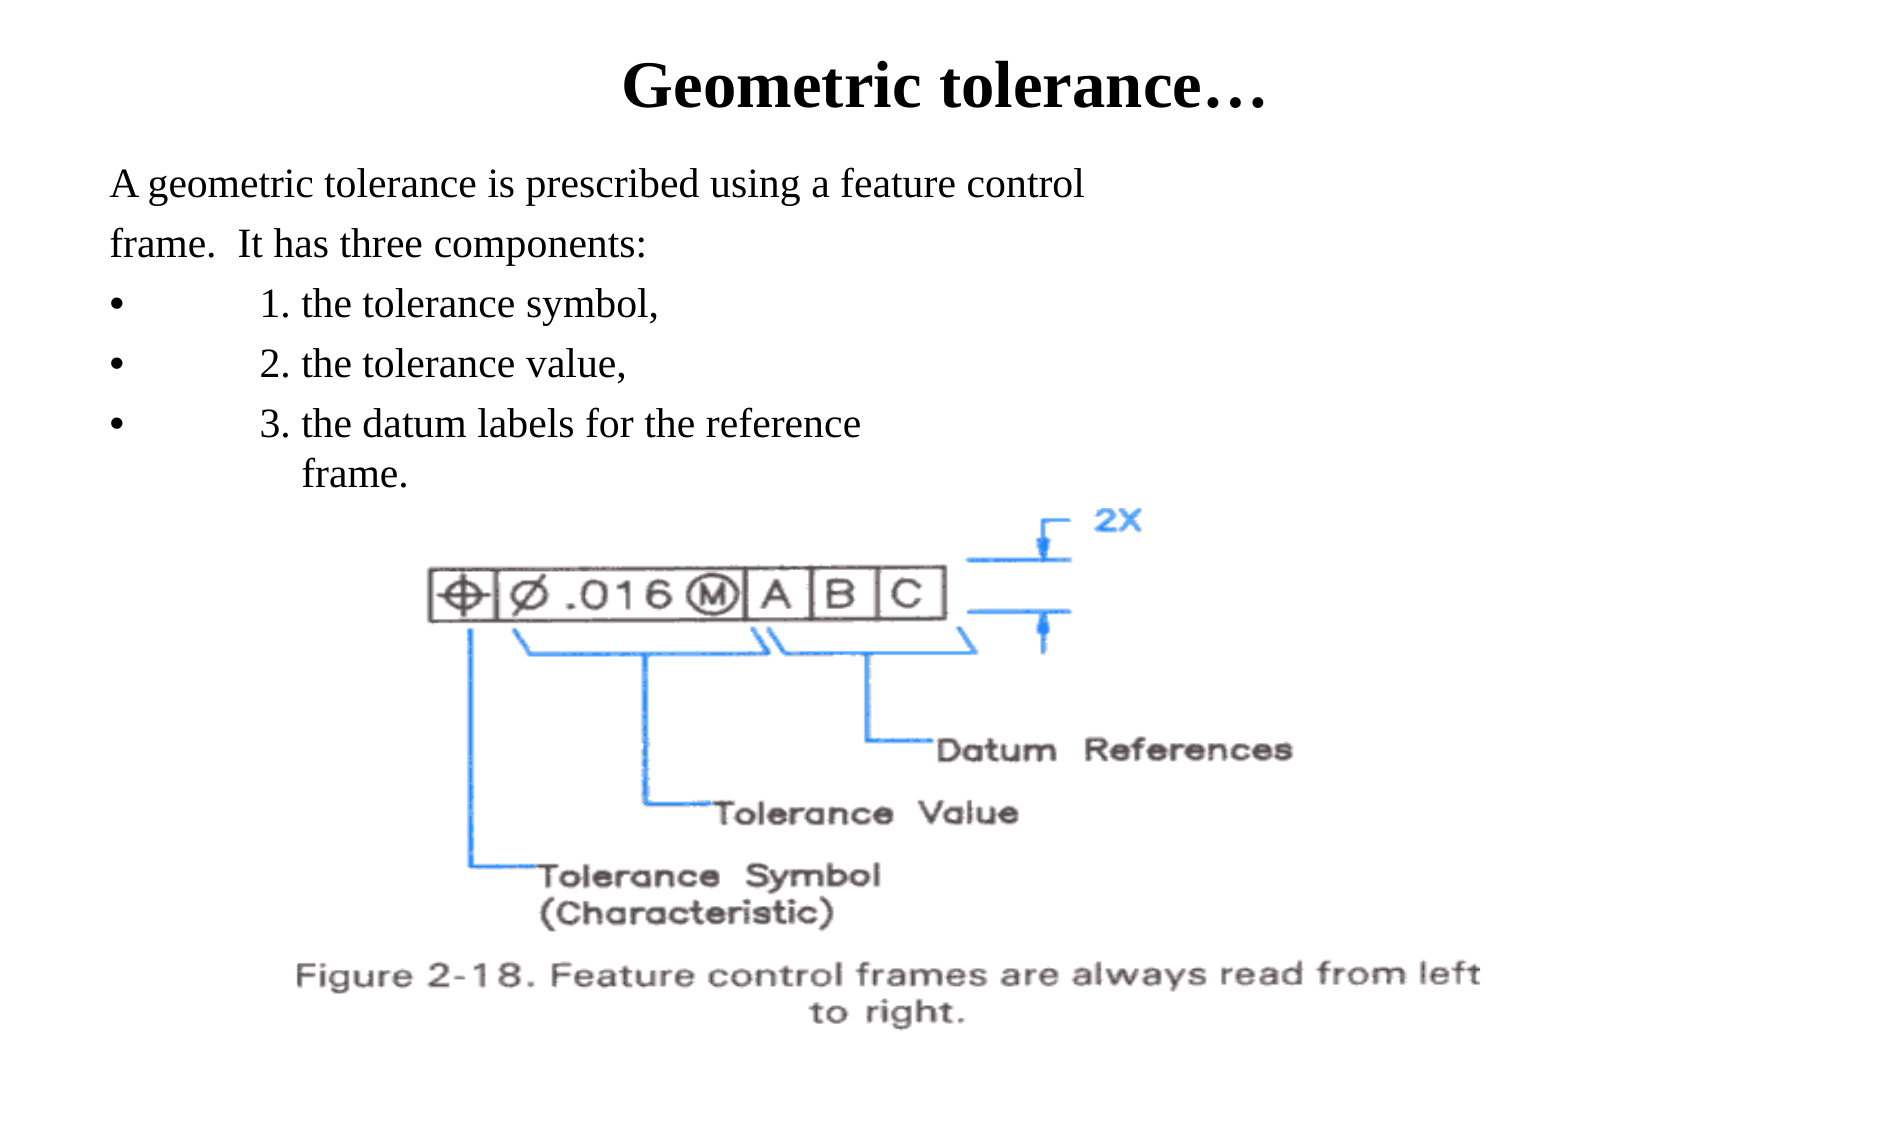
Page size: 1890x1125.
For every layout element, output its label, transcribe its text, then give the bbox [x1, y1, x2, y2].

text_box • • • [107, 263, 127, 447]
text_box [296, 508, 1481, 1031]
text_box the tolerance symbol, the tolerance value, the datum labels for the reference frame. [257, 263, 979, 497]
text_box A geometric tolerance is prescribed using a feature control frame. It has three components: [107, 144, 1202, 267]
title Geometric tolerance… [619, 38, 1271, 229]
